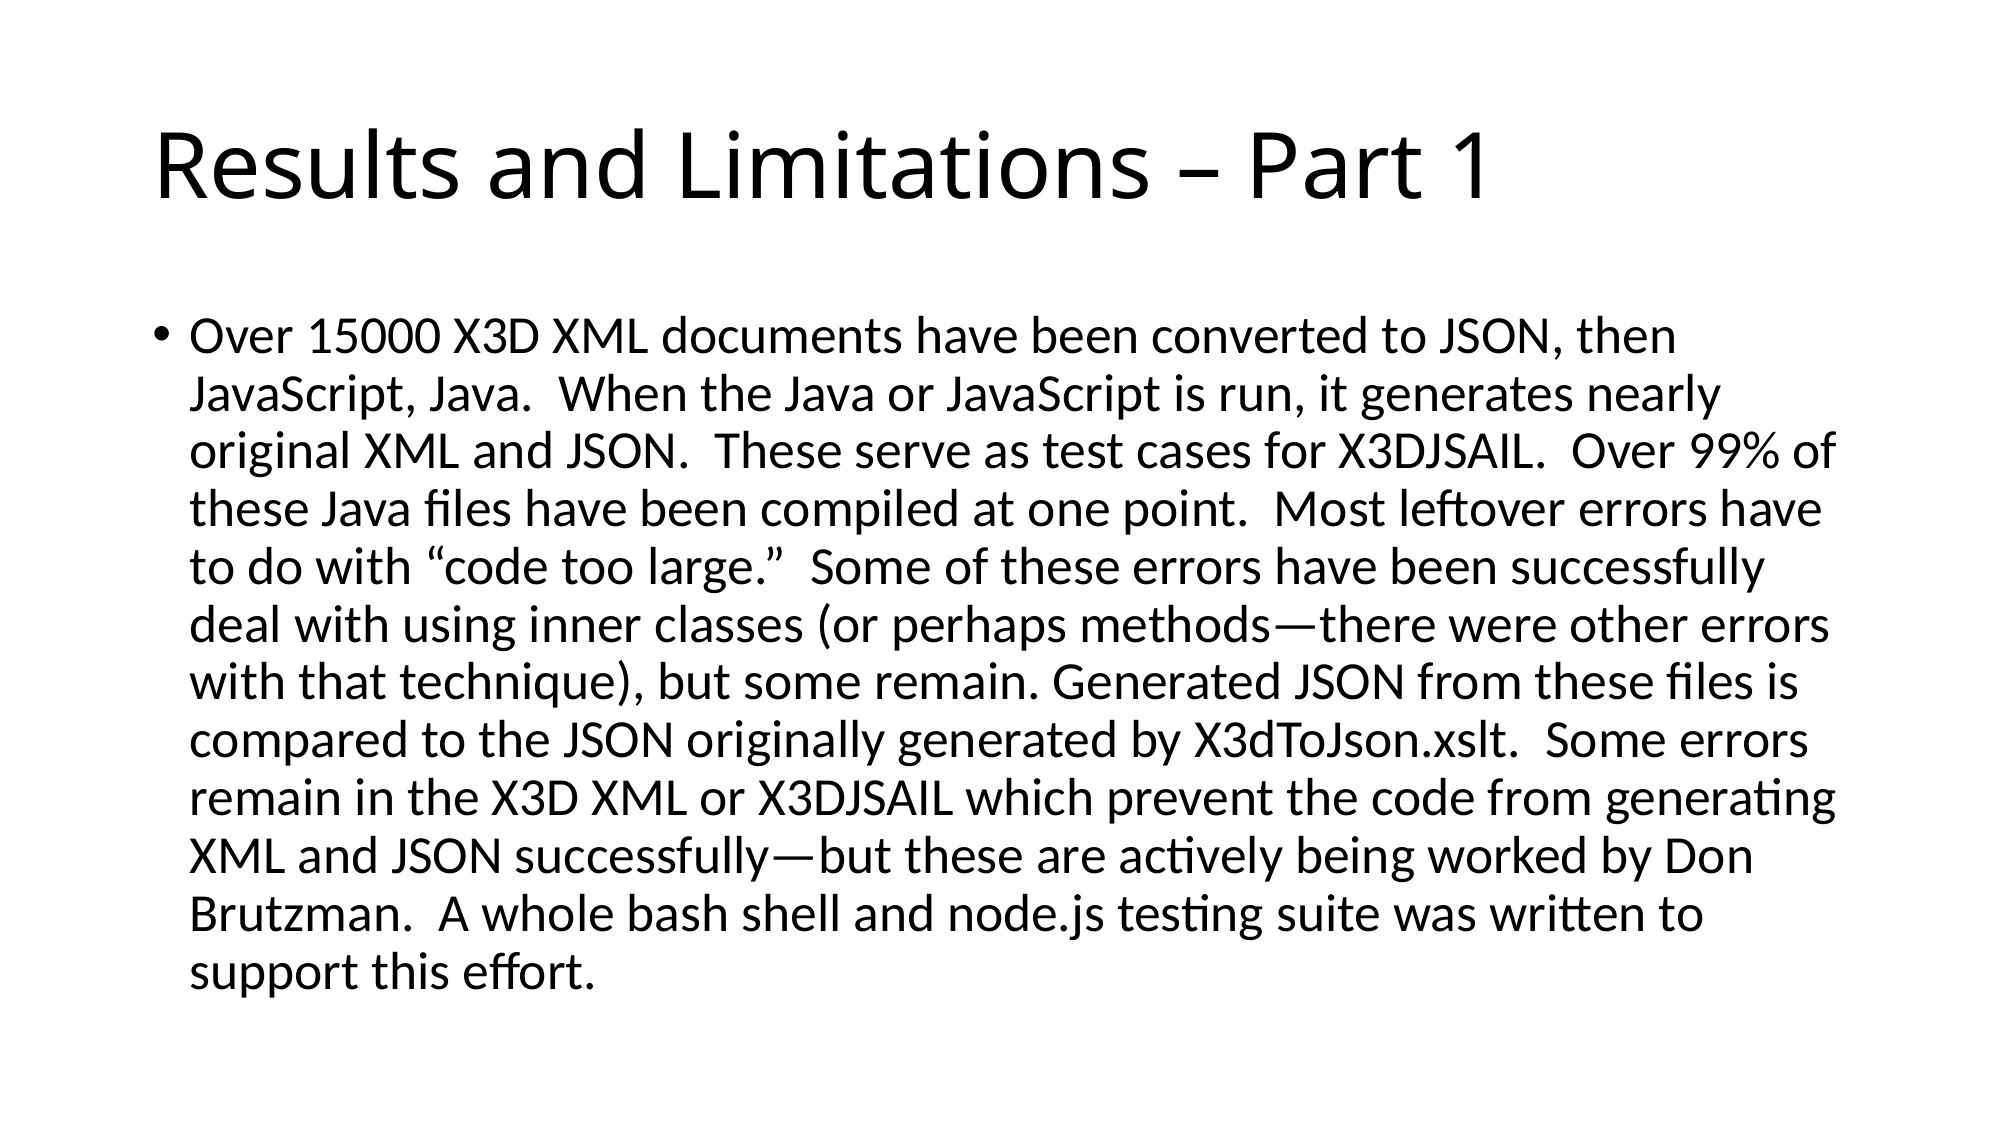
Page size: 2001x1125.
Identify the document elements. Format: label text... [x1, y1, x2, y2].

title Results and Limitations – Part 1 [137, 59, 1863, 278]
list Over 15000 X3D XML documents have been converted to JSON, then JavaScript, Java. When the Java or JavaScript is run, it generates nearly original XML and JSON. These serve as test cases for X3DJSAIL. Over 99% of these Java files have been compiled at one point. Most leftover errors have to do with “code too large.” Some of these errors have been successfully deal with using inner classes (or perhaps methods—there were other errors with that technique), but some remain. Generated JSON from these files is compared to the JSON originally generated by X3dToJson.xslt. Some errors remain in the X3D XML or X3DJSAIL which prevent the code from generating XML and JSON successfully—but these are actively being worked by Don Brutzman. A whole bash shell and node.js testing suite was written to support this effort. [137, 299, 1863, 1014]
